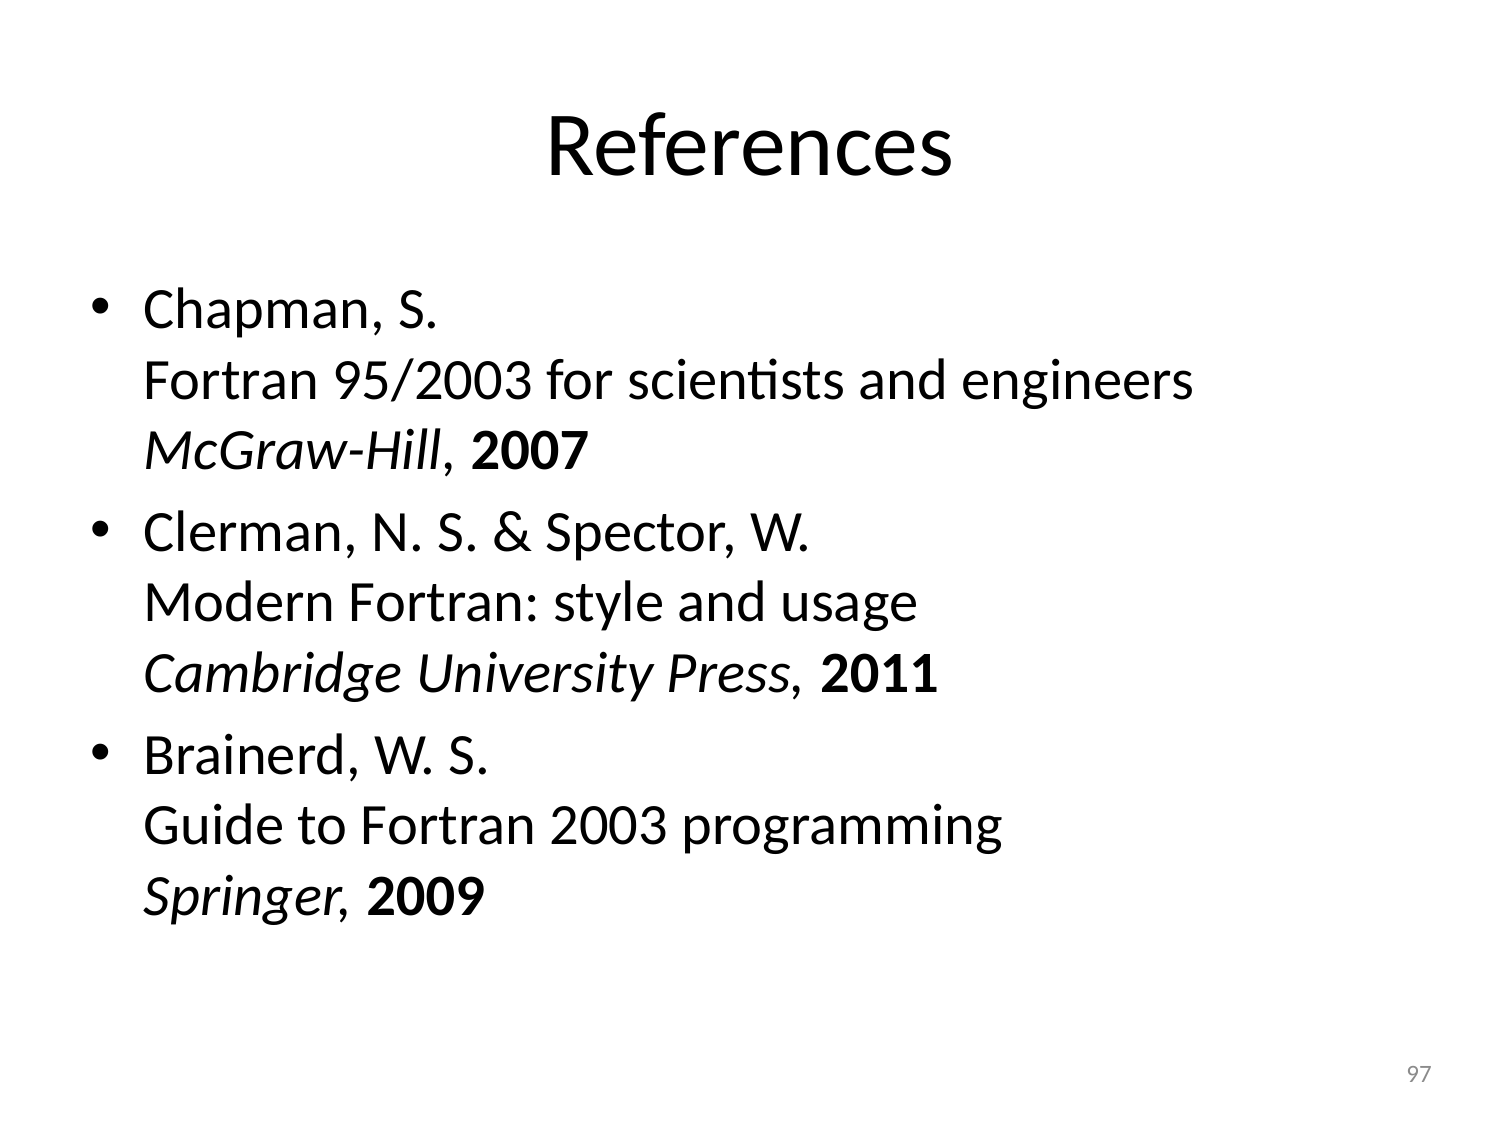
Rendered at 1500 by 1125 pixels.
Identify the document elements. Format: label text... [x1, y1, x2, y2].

title References [75, 45, 1425, 233]
list Chapman, S. Fortran 95/2003 for scientists and engineers McGraw-Hill, 2007 Clerman, N. S. & Spector, W. Modern Fortran: style and usage Cambridge University Press, 2011 Brainerd, W. S. Guide to Fortran 2003 programming Springer, 2009 [75, 262, 1425, 1005]
slide_number 97 [1096, 1042, 1447, 1103]
